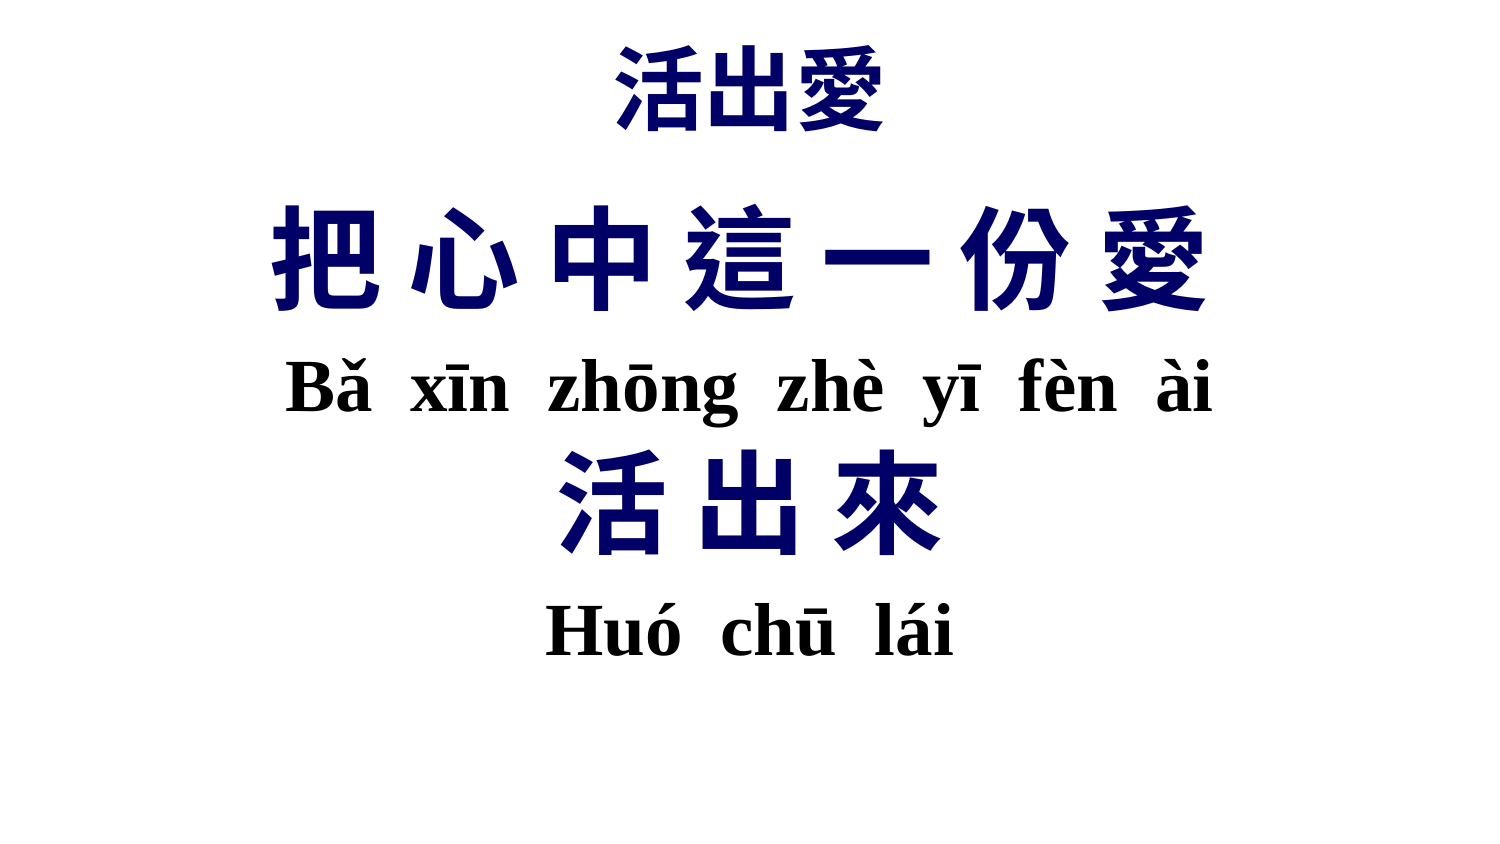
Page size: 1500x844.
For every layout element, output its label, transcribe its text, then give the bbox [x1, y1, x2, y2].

title 活出愛 [0, 0, 1500, 188]
list 把 心 中 這 一 份 愛 Bǎ xīn zhōng zhè yī fèn ài 活 出 來 Huó chū lái [0, 196, 1500, 844]
